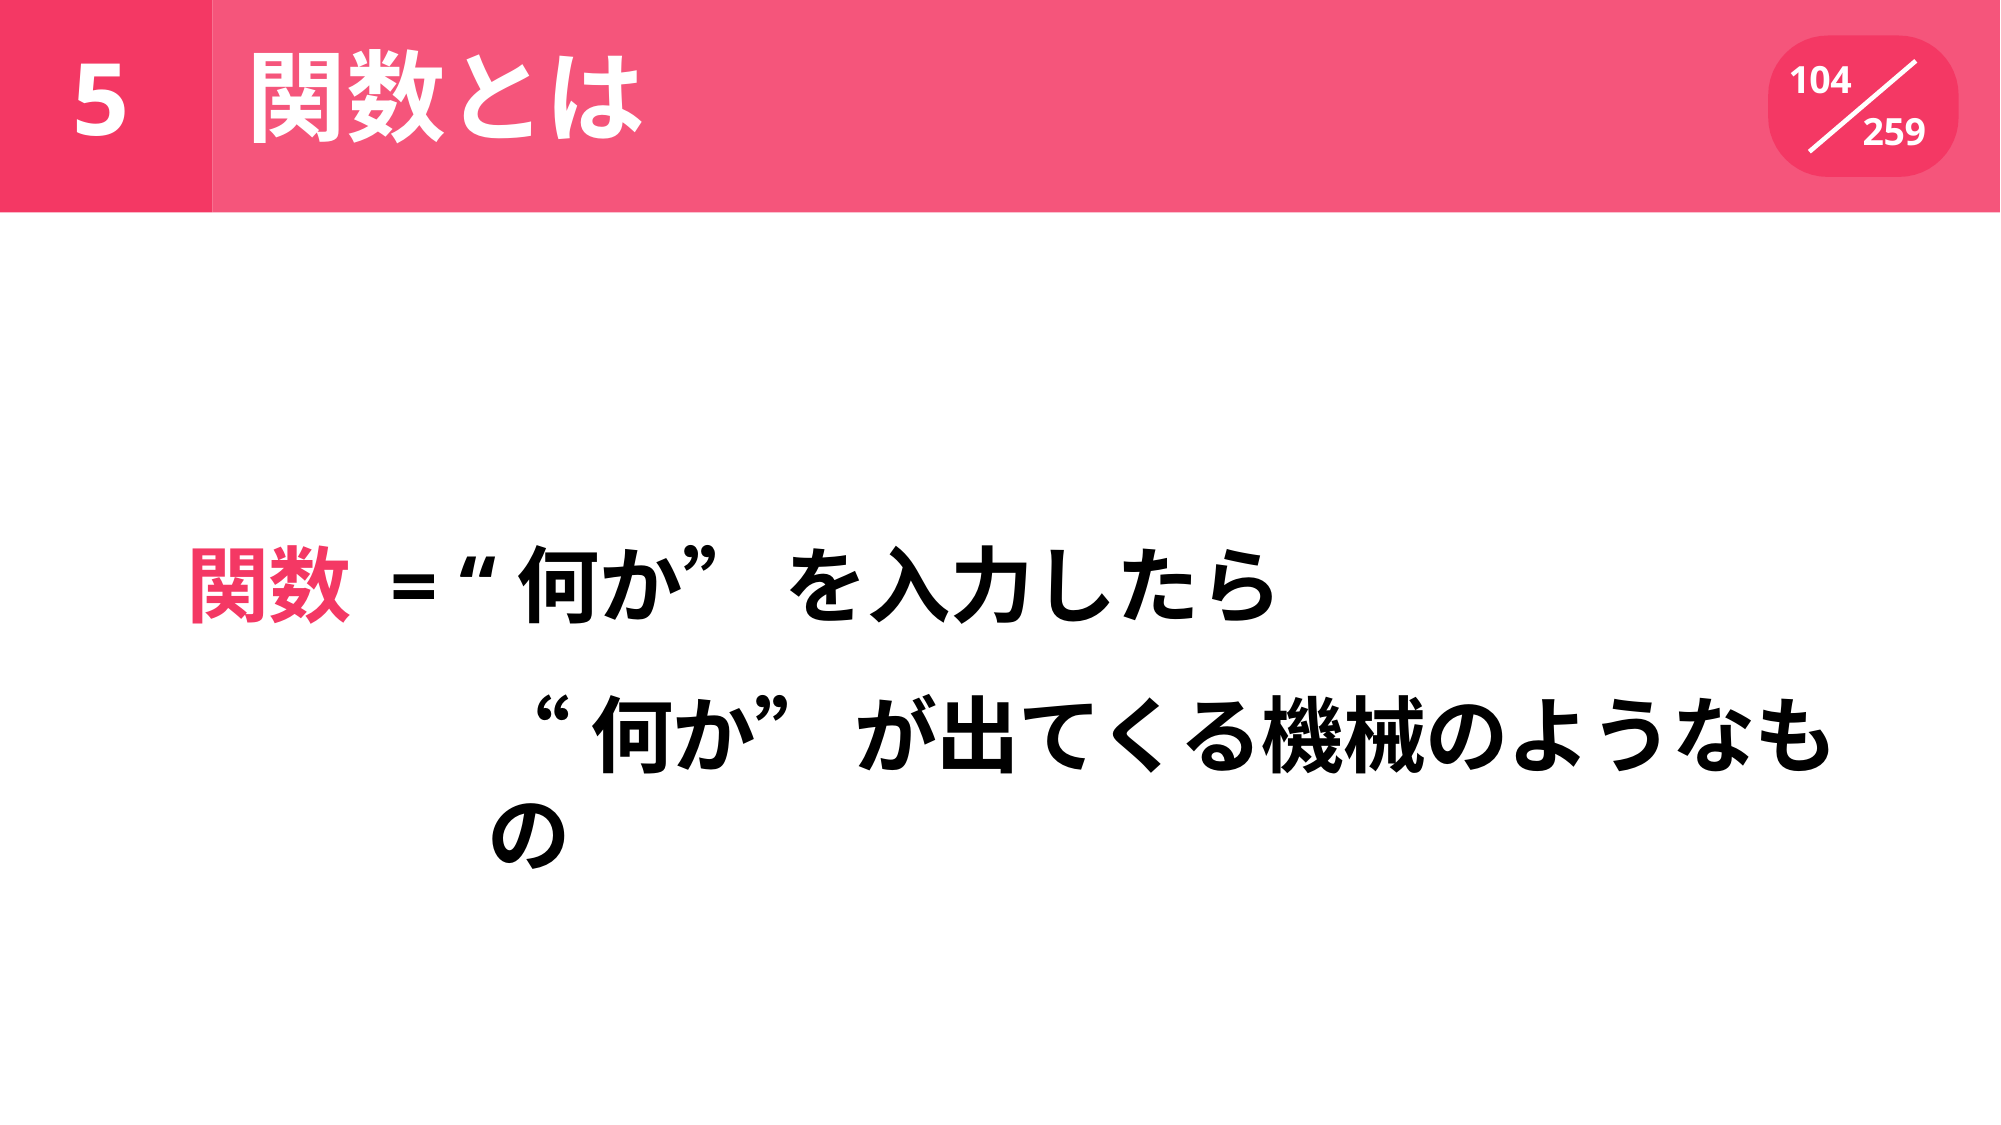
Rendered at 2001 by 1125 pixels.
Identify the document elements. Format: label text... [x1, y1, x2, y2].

text_box [0, 0, 212, 213]
text_box 関数 = “何か” を入力したら “何か” が出てくる機械のようなもの [184, 480, 1856, 883]
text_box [212, 0, 2000, 213]
title 5 [54, 33, 159, 224]
